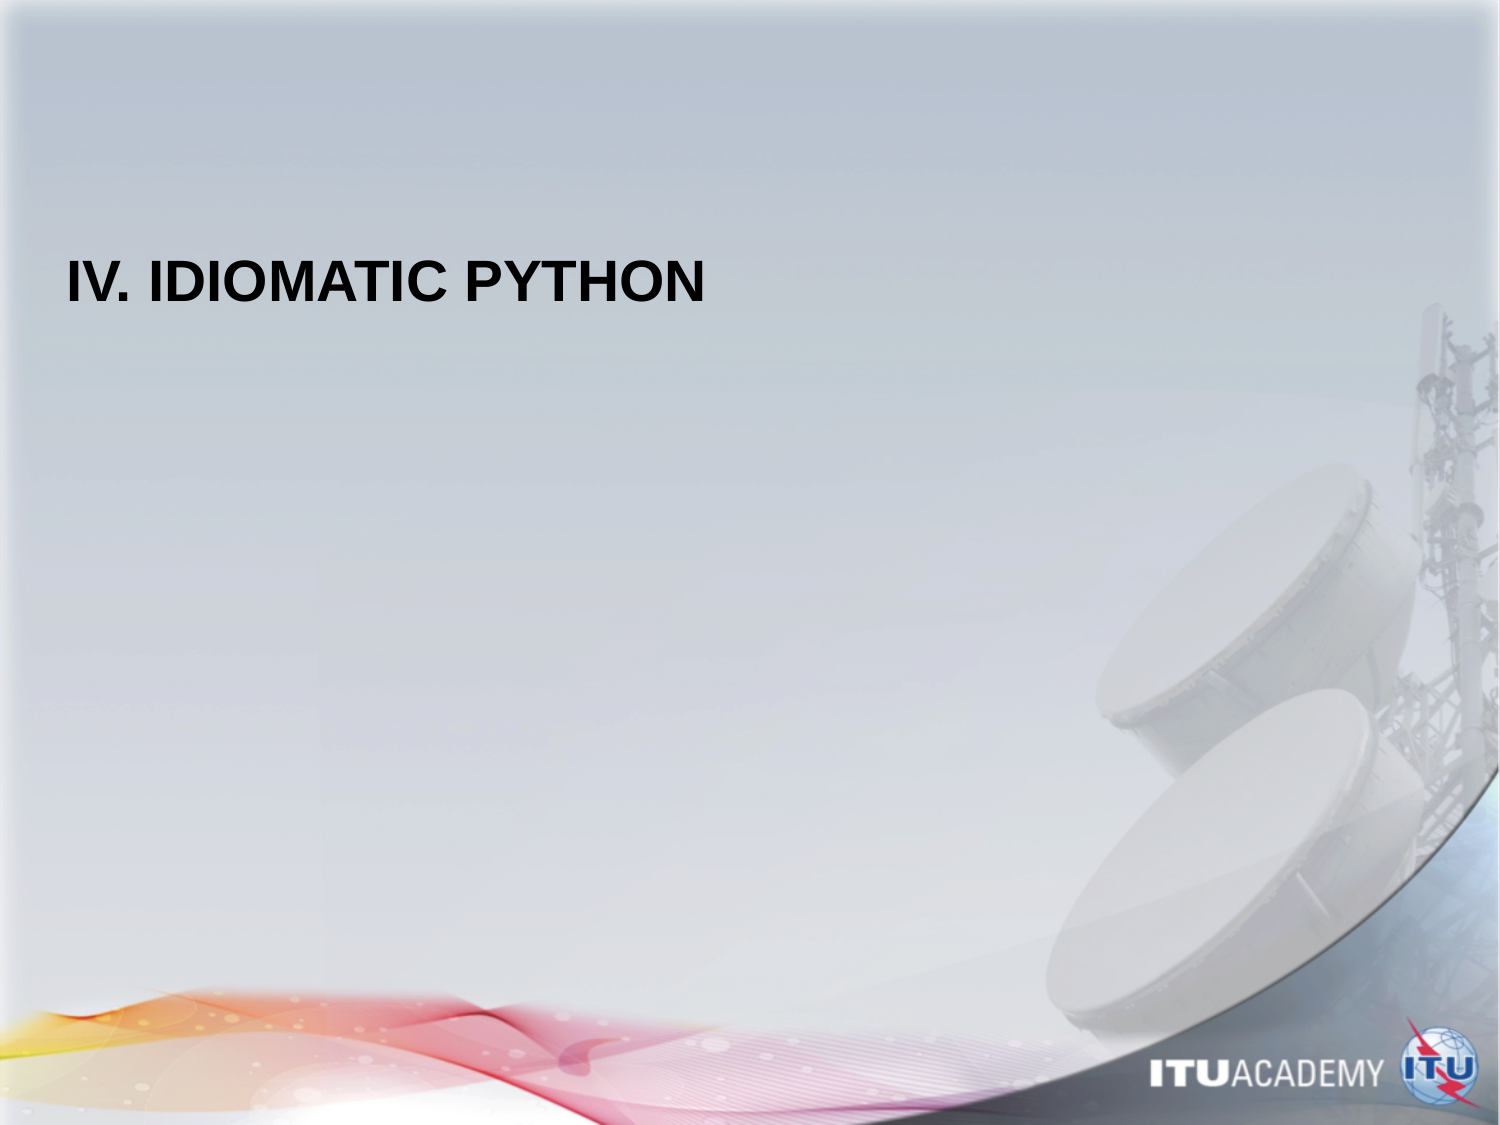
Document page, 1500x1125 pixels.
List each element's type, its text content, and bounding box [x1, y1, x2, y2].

picture [0, 0, 1500, 1125]
title IV. IDIOMATIC PYTHON [58, 235, 1410, 339]
